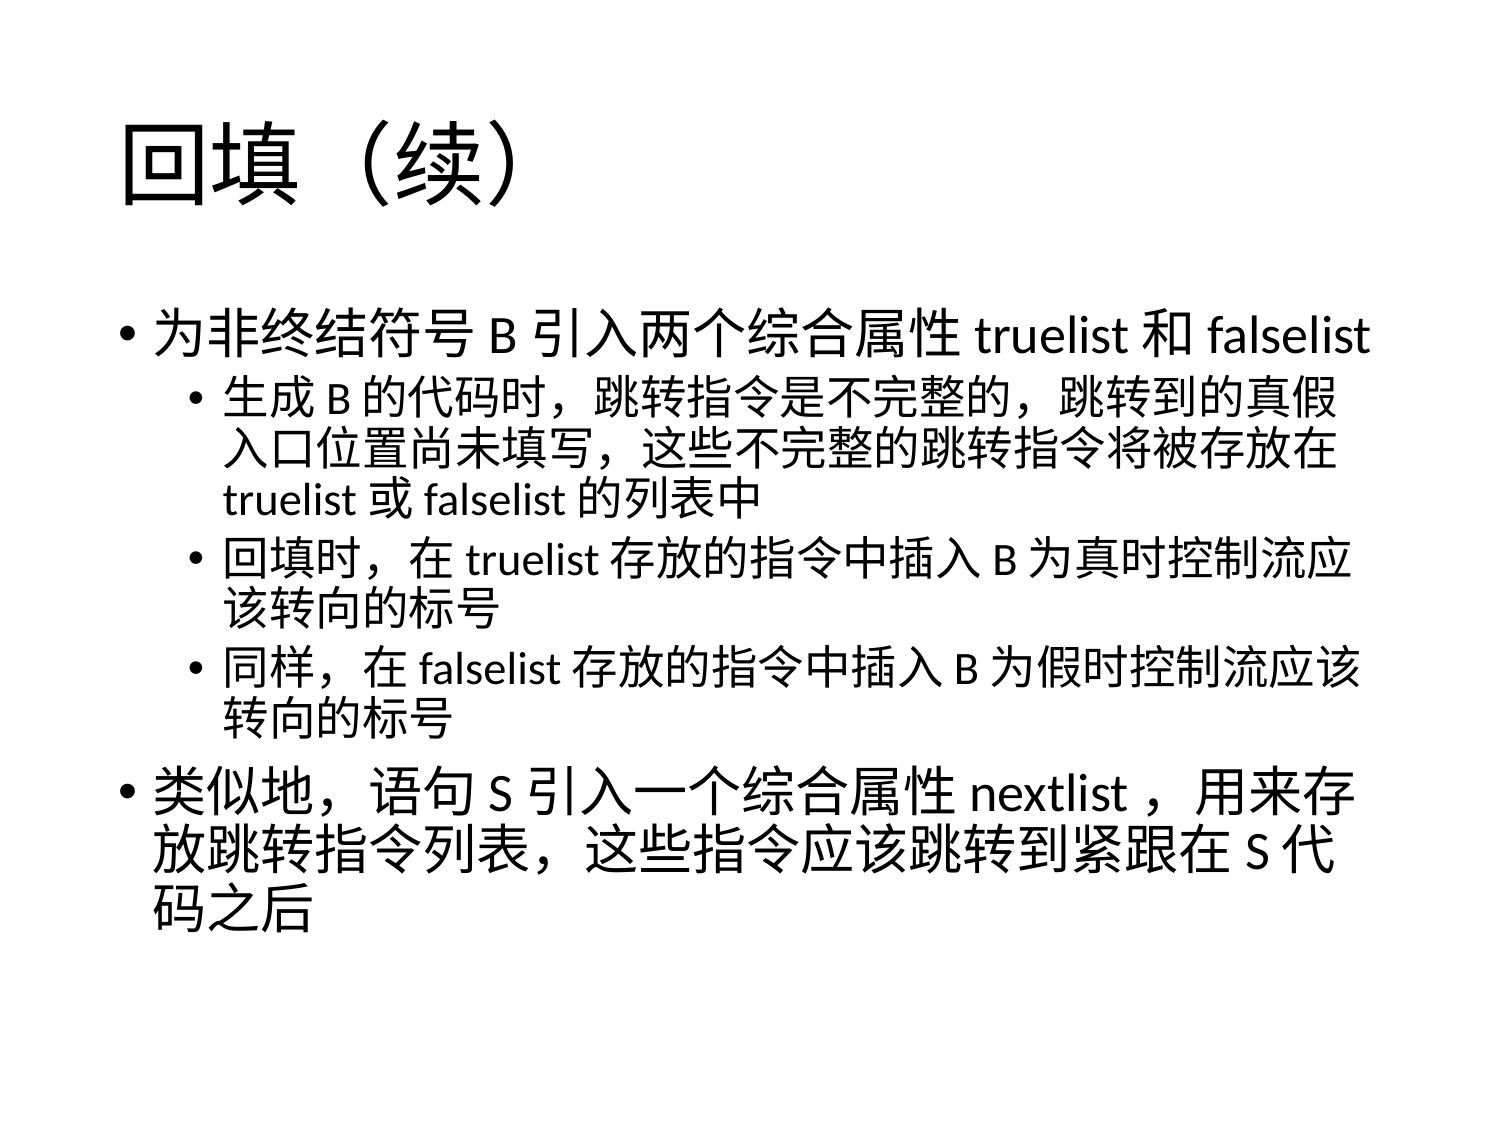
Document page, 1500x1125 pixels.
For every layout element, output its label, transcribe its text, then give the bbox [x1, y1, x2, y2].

list 为非终结符号B引入两个综合属性truelist和falselist 生成B的代码时，跳转指令是不完整的，跳转到的真假入口位置尚未填写，这些不完整的跳转指令将被存放在truelist或falselist的列表中 回填时，在truelist存放的指令中插入B为真时控制流应该转向的标号 同样，在falselist存放的指令中插入B为假时控制流应该转向的标号 类似地，语句S引入一个综合属性nextlist，用来存放跳转指令列表，这些指令应该跳转到紧跟在S代码之后 [103, 299, 1397, 1014]
title 回填（续） [103, 59, 1397, 278]
